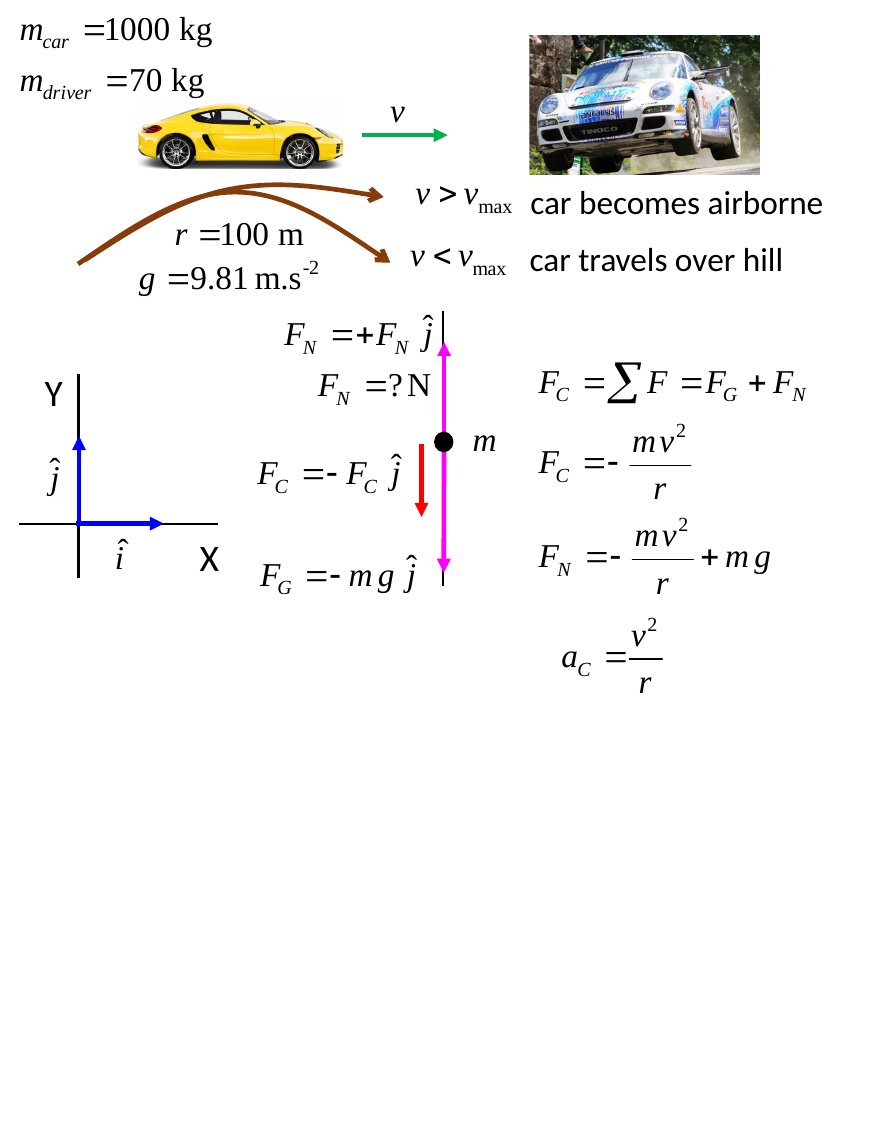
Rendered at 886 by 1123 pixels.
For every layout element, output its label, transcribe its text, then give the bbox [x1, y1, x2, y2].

text_box [83, 183, 384, 262]
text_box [133, 254, 324, 303]
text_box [255, 550, 423, 601]
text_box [18, 361, 235, 587]
picture [529, 35, 760, 175]
text_box [433, 431, 443, 453]
text_box [77, 197, 194, 265]
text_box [412, 173, 519, 220]
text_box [468, 430, 507, 464]
text_box car becomes airborne [515, 173, 839, 229]
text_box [533, 356, 814, 599]
text_box [290, 212, 391, 264]
picture [136, 101, 344, 169]
text_box [444, 431, 454, 453]
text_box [406, 235, 512, 282]
text_box car travels over hill [514, 230, 799, 286]
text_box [557, 611, 668, 699]
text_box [15, 9, 218, 106]
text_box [279, 310, 438, 411]
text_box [387, 93, 413, 129]
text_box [252, 449, 408, 500]
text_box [170, 218, 309, 254]
